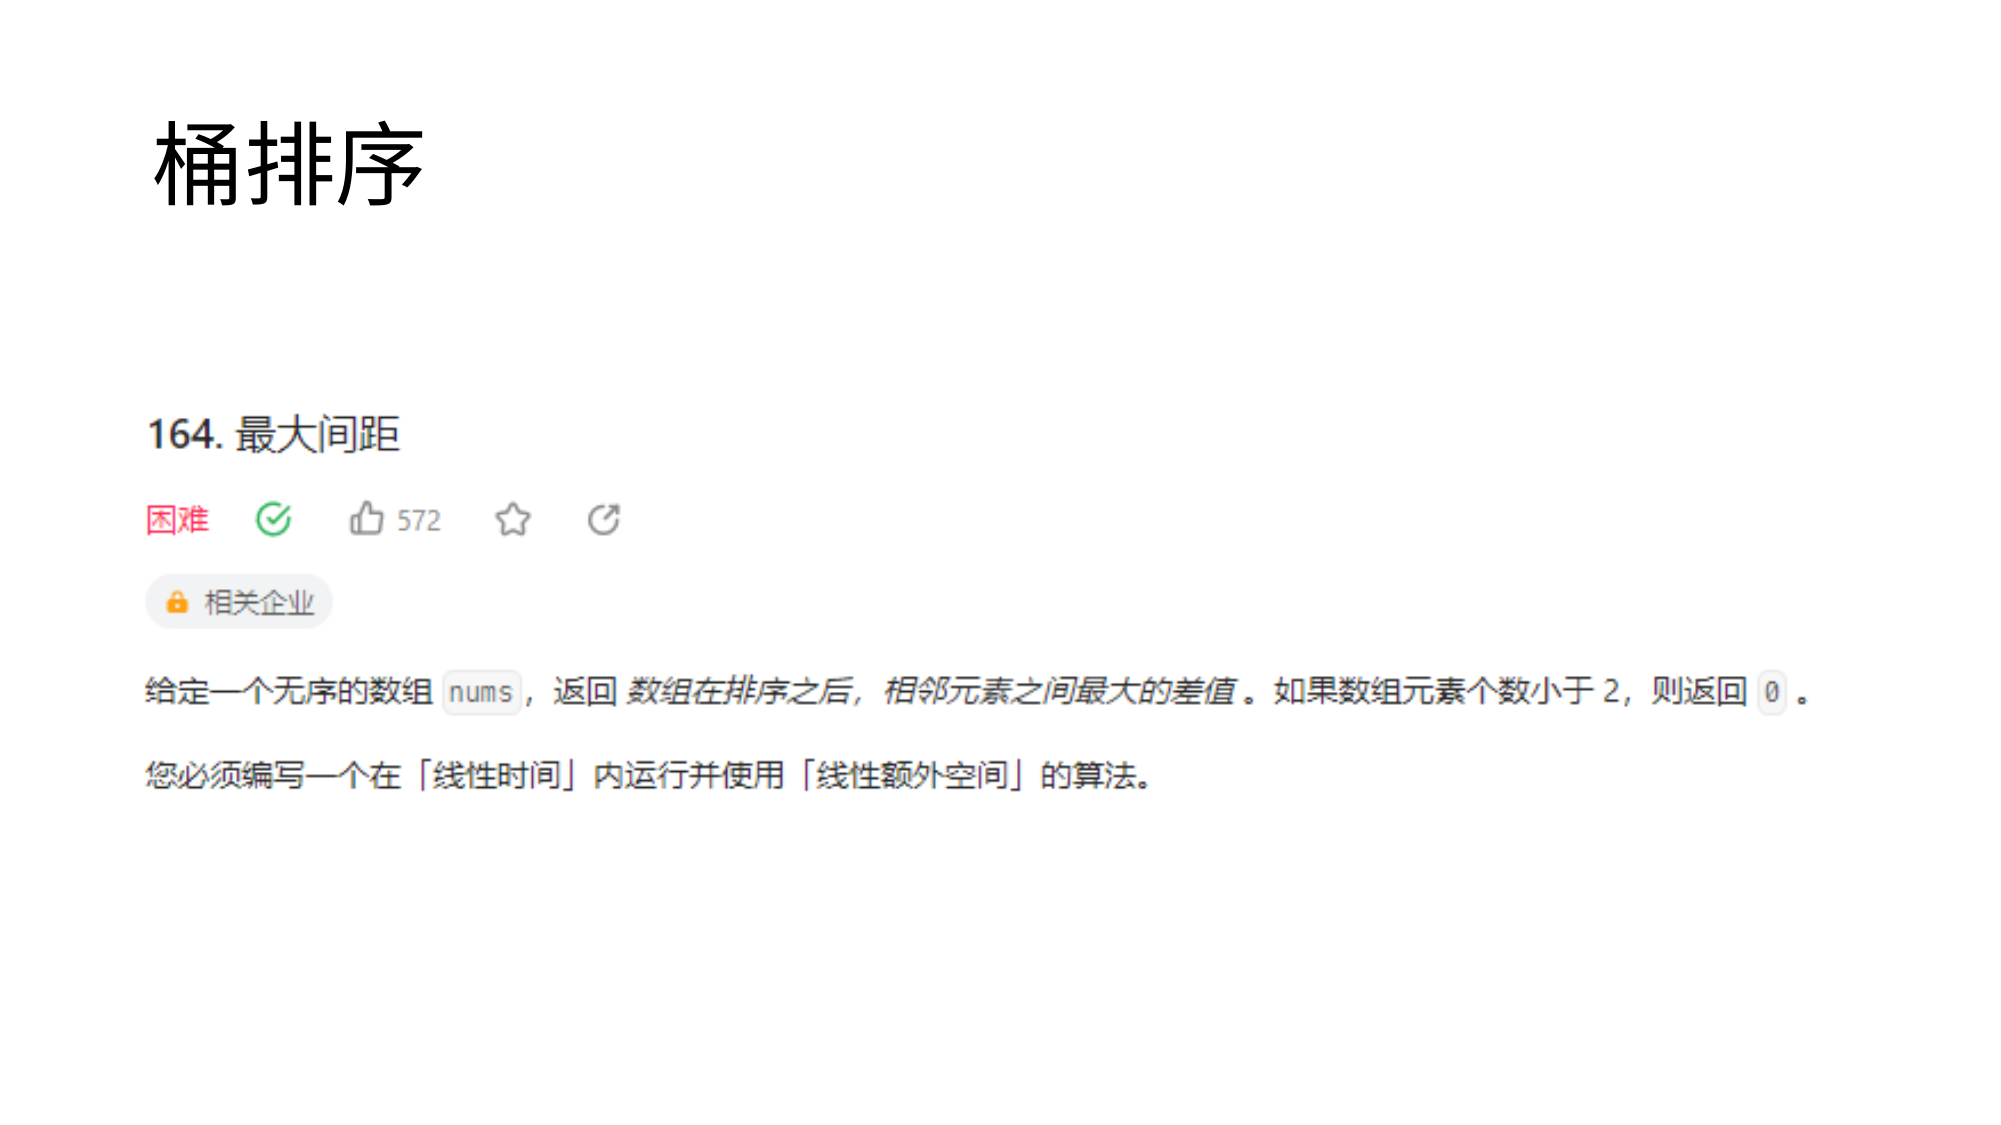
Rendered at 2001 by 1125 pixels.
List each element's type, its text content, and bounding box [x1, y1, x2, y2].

title 桶排序 [137, 59, 1863, 278]
picture [137, 401, 1968, 909]
